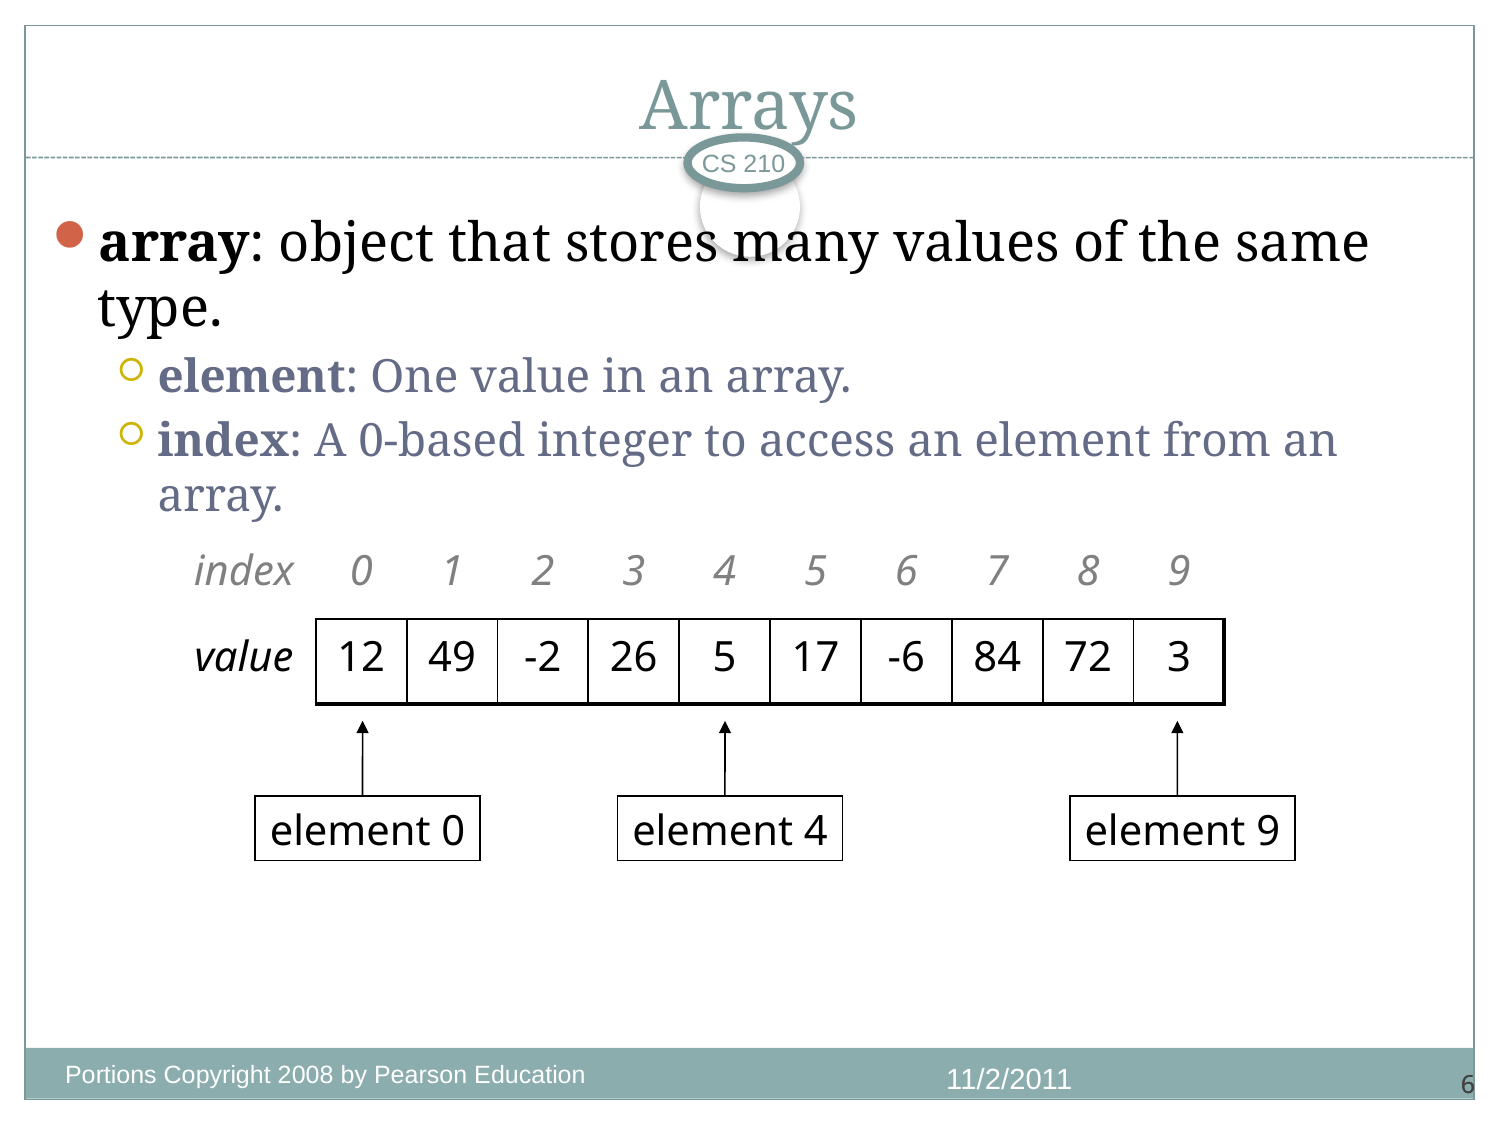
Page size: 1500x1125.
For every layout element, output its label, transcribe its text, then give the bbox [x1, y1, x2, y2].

table_cell 84 [953, 620, 1042, 702]
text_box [259, 720, 1290, 863]
table_header 0 [316, 533, 407, 618]
table_header 3 [588, 533, 679, 618]
slide_number CS 210 [675, 137, 813, 188]
list array: object that stores many values of the same type. element: One value in an array. index: A 0-based integer to access an element from an array. [37, 200, 1475, 1038]
table_header 8 [1043, 533, 1134, 618]
table_cell 3 [1134, 620, 1222, 702]
table_header 2 [497, 533, 588, 618]
table_cell -6 [862, 620, 951, 702]
footer Portions Copyright 2008 by Pearson Education [50, 1051, 663, 1112]
table_cell 5 [680, 620, 769, 702]
table_cell 12 [317, 620, 406, 702]
table_cell 72 [1044, 620, 1133, 702]
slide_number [837, 1052, 1088, 1113]
table_header 4 [679, 533, 770, 618]
table_header index [172, 533, 316, 619]
table_cell 49 [408, 620, 497, 702]
table_cell -2 [498, 620, 587, 702]
title Arrays [49, 37, 1450, 144]
table_cell 26 [589, 620, 678, 702]
table_header 7 [952, 533, 1043, 618]
table_header 5 [770, 533, 861, 618]
table_header 9 [1134, 533, 1224, 618]
table_header 6 [861, 533, 952, 618]
table_cell value [172, 619, 315, 704]
table_cell 17 [771, 620, 860, 702]
table_header 1 [407, 533, 497, 618]
